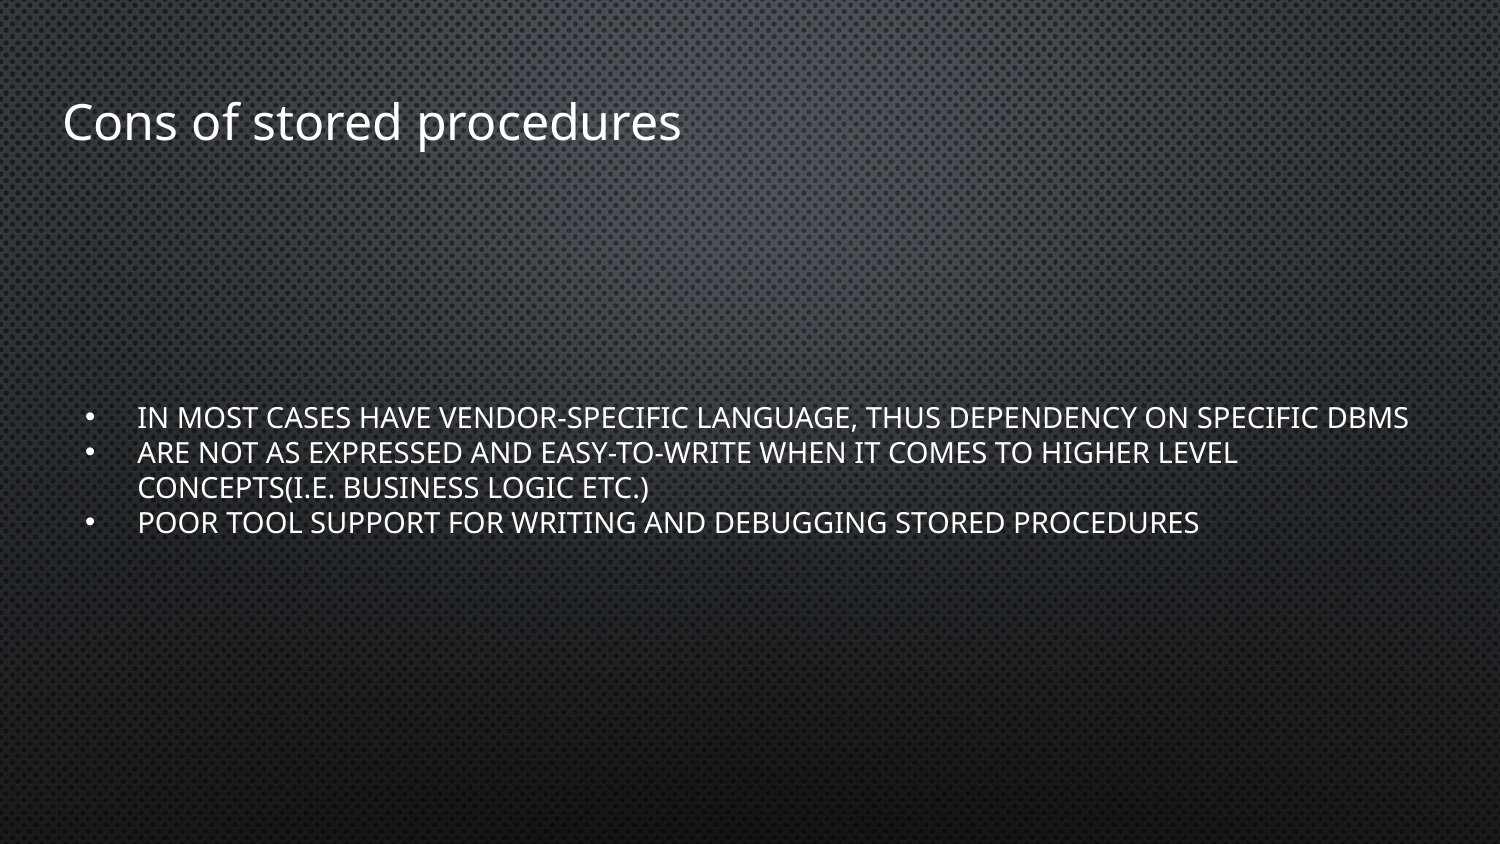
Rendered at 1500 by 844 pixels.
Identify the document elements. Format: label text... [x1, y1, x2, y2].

title Cons of stored procedures [51, 72, 1449, 167]
list In most cases have vendor-specific language, thus dependency on specific DBMS Are not as expressed and easy-to-write when it comes to higher level concepts(i.e. Business logic etc.) Poor tool support for writing and debugging stored procedures [51, 189, 1449, 750]
picture [0, 0, 1500, 844]
